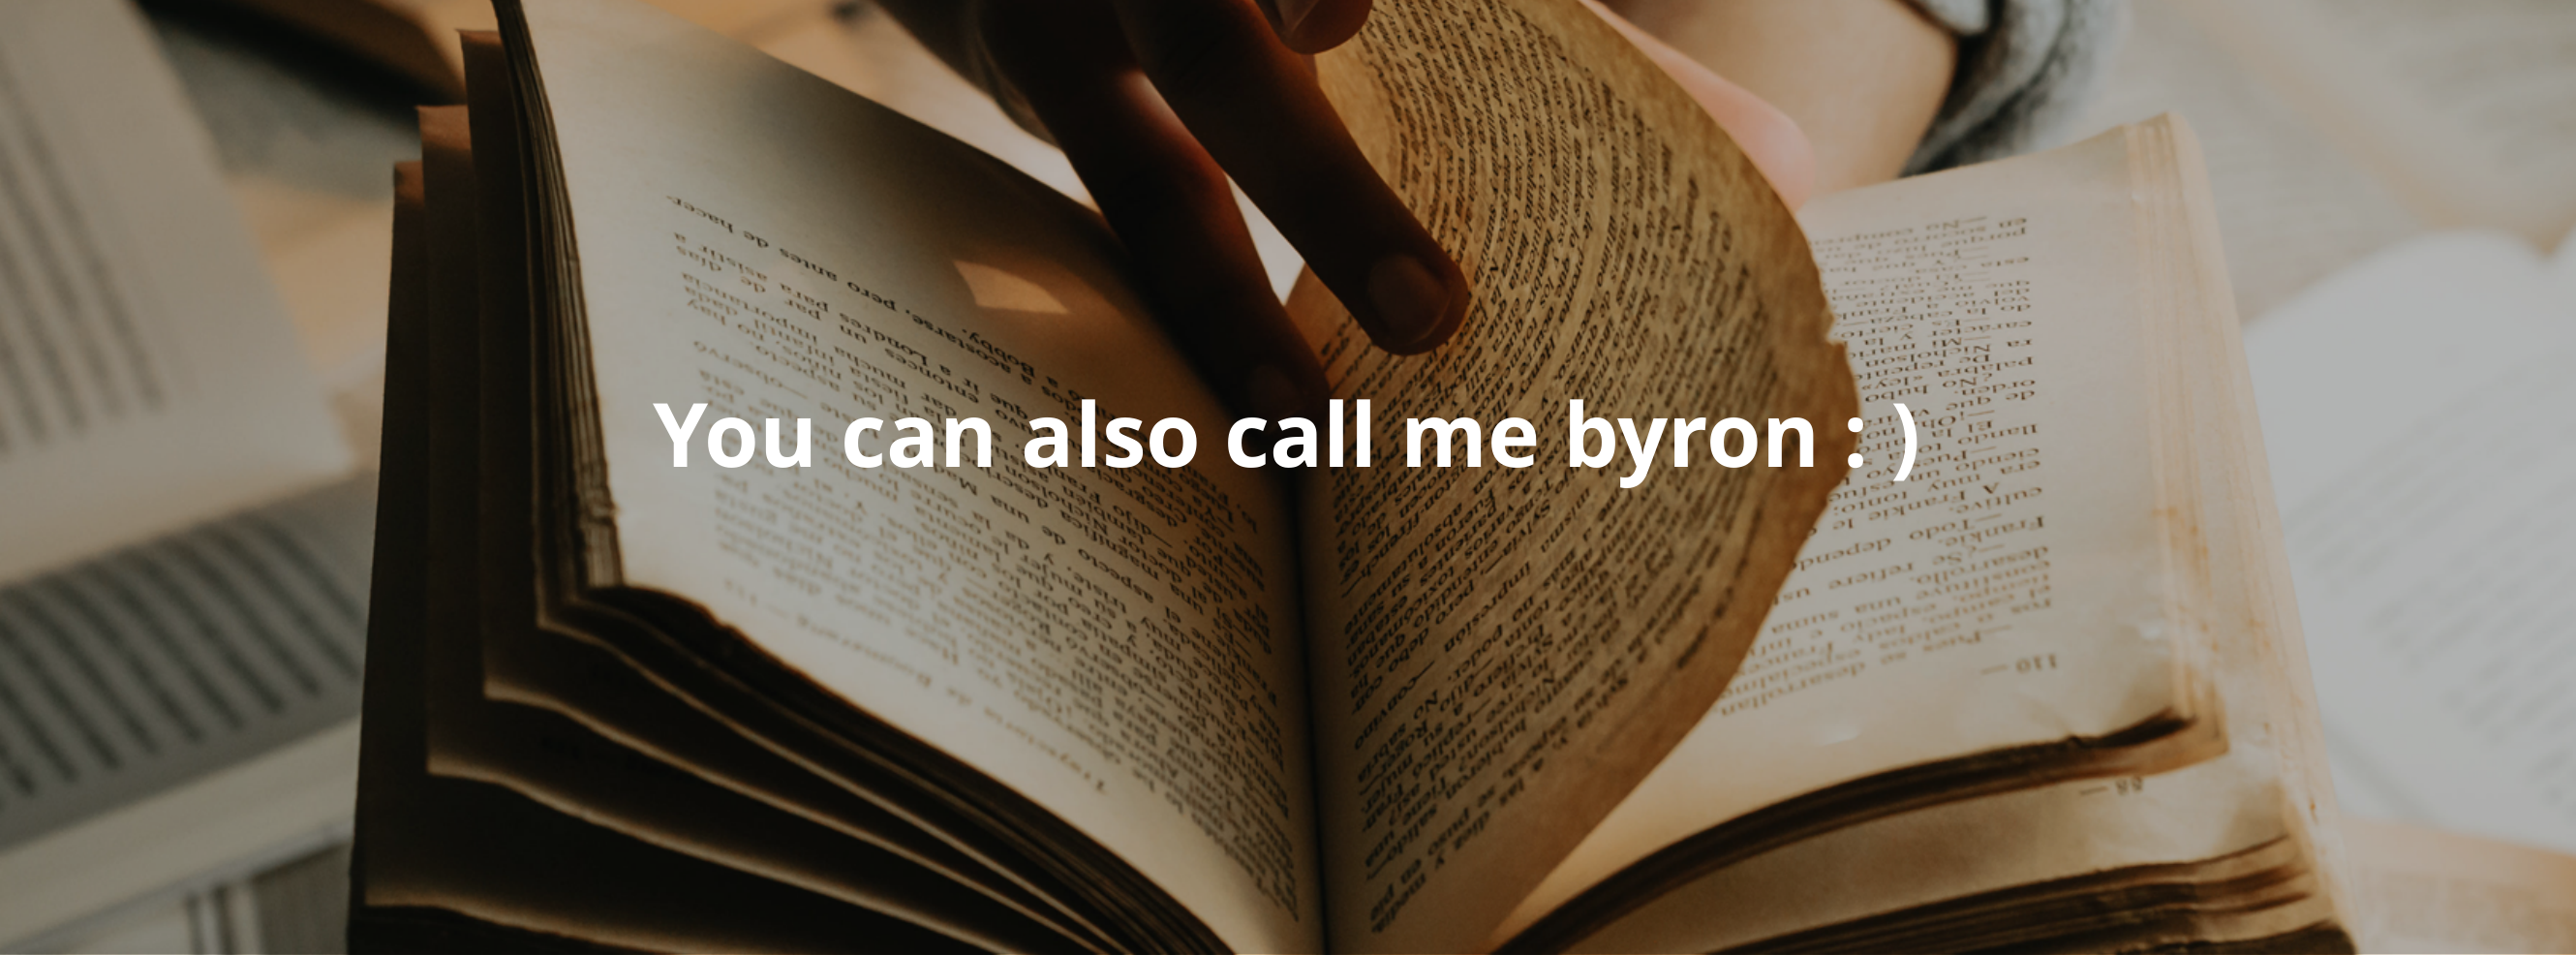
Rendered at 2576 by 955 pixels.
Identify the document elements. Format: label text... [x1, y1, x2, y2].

text_box [0, 0, 2576, 955]
text_box You can also call me byron : ) [176, 383, 2399, 571]
